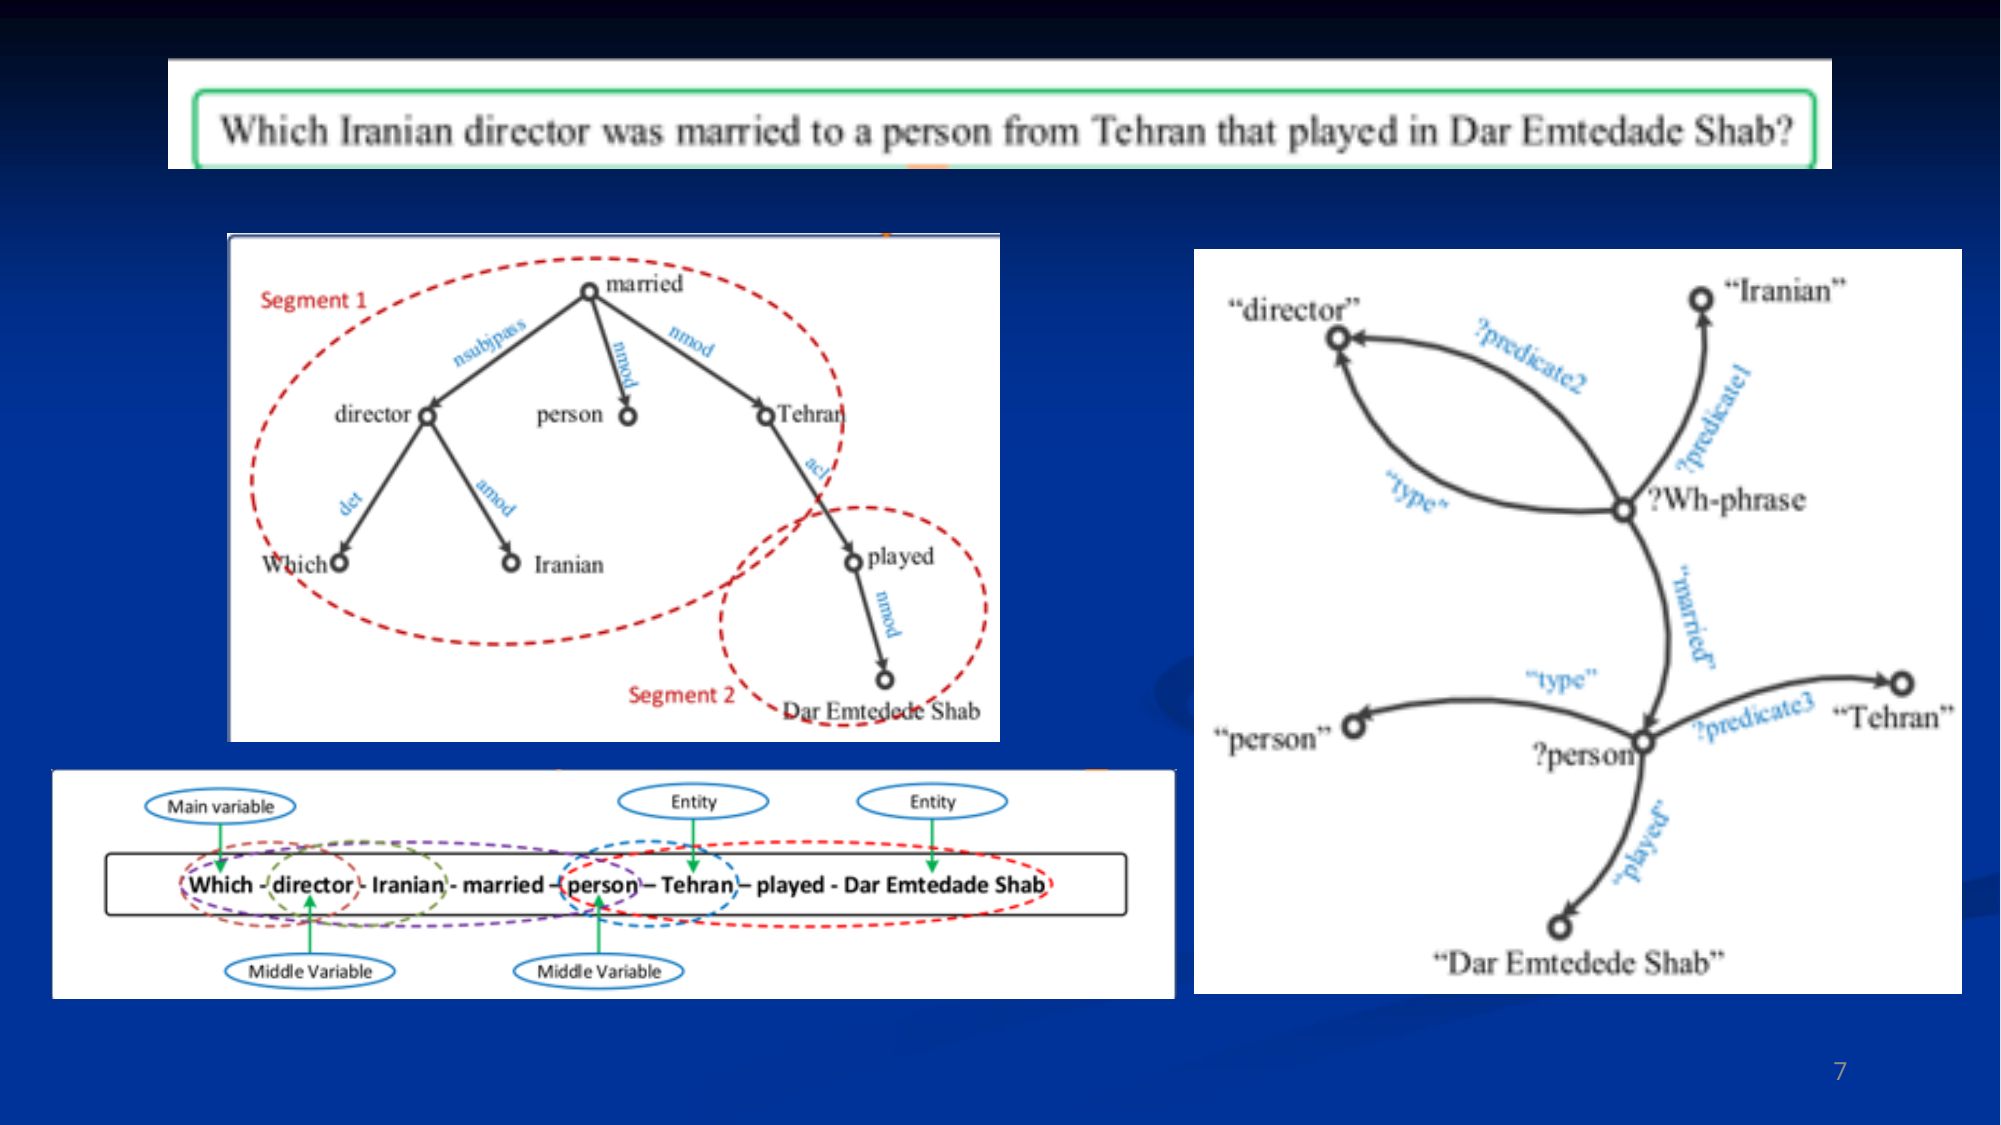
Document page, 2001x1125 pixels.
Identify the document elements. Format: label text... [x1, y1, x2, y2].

picture [0, 0, 2001, 1125]
slide_number 7 [1412, 1042, 1863, 1103]
